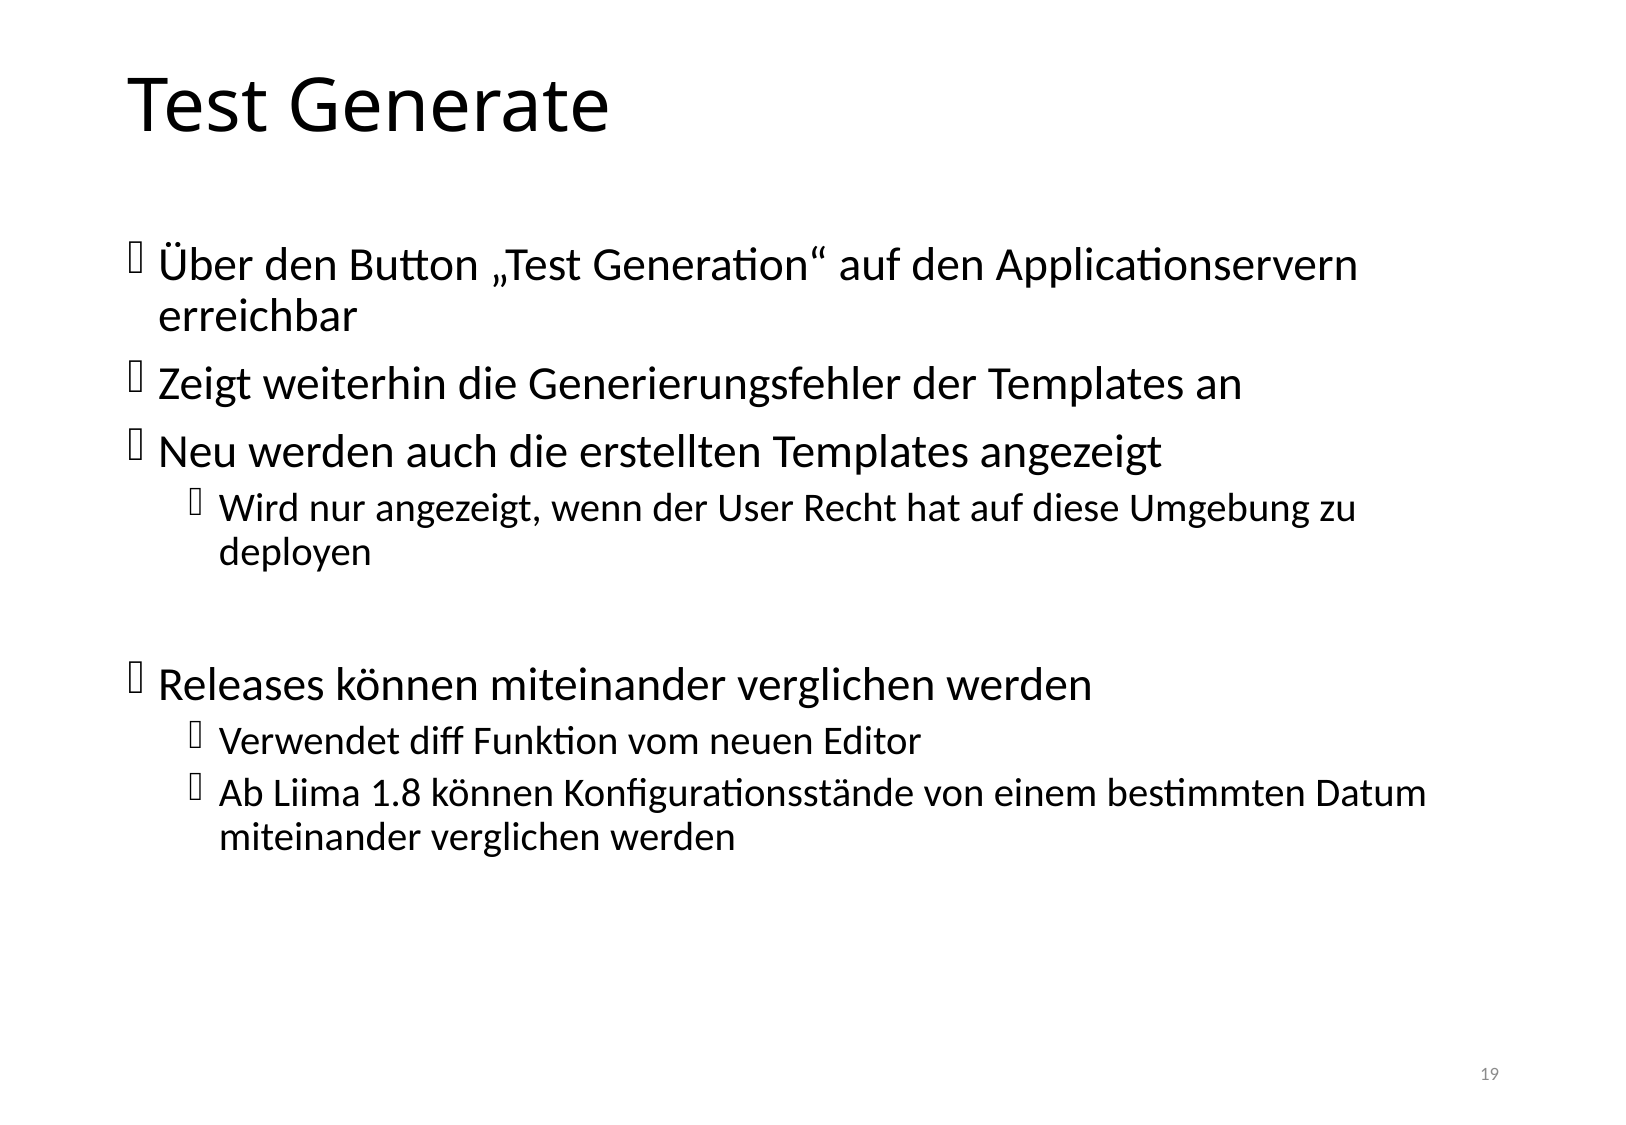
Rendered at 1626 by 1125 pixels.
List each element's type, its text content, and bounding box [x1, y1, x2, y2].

list Über den Button „Test Generation“ auf den Applicationservern erreichbar Zeigt weiterhin die Generierungsfehler der Templates an Neu werden auch die erstellten Templates angezeigt Wird nur angezeigt, wenn der User Recht hat auf diese Umgebung zu deployen Releases können miteinander verglichen werden Verwendet diff Funktion vom neuen Editor Ab Liima 1.8 können Konfigurationsstände von einem bestimmten Datum miteinander verglichen werden [112, 231, 1515, 1014]
slide_number 19 [1148, 1042, 1515, 1103]
title Test Generate [112, 60, 1515, 209]
